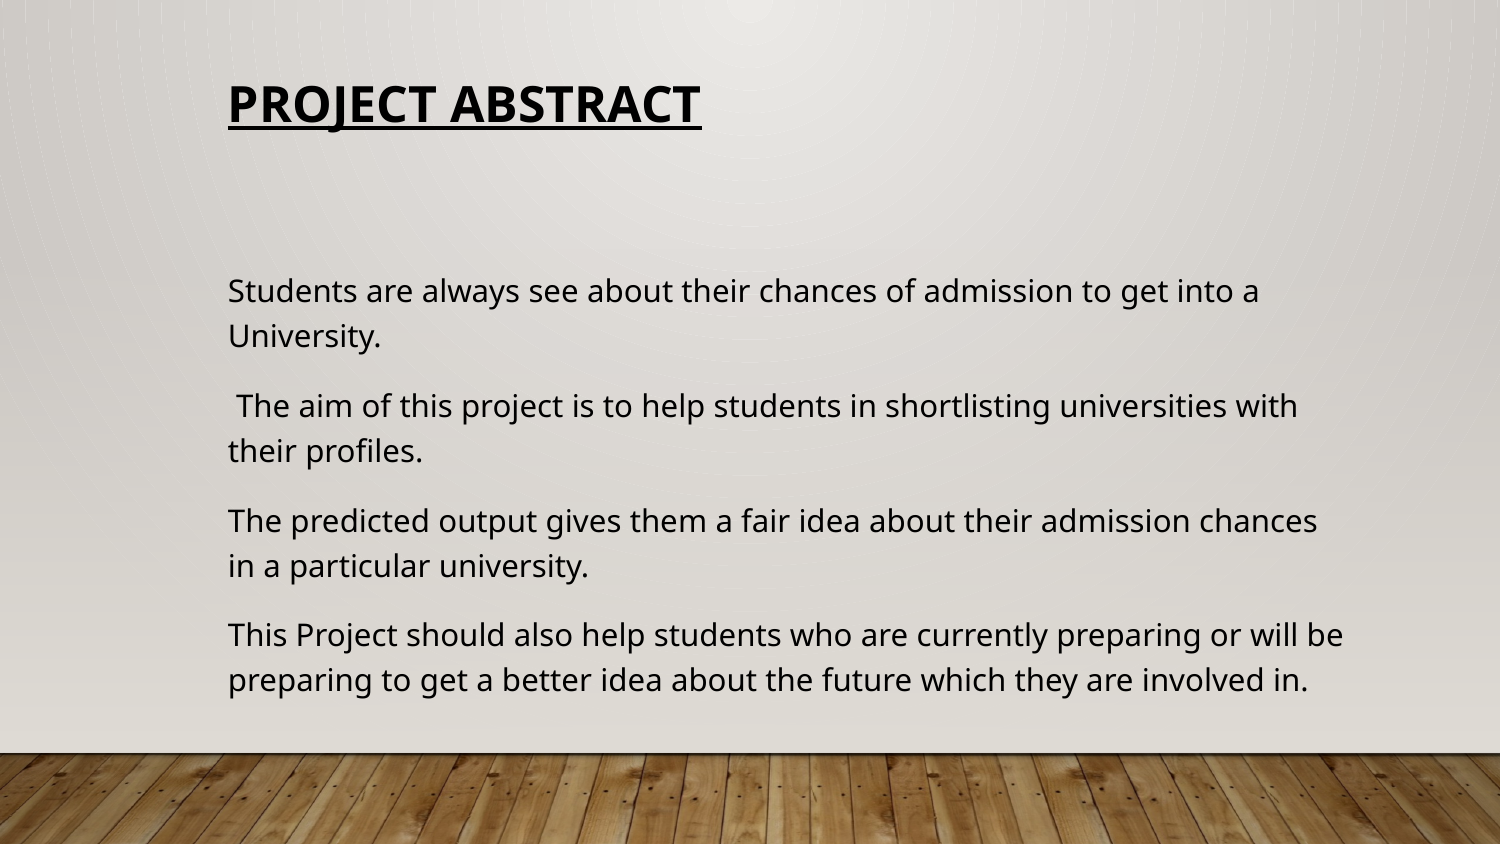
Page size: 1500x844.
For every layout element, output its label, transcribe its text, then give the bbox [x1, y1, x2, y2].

picture [0, 753, 1500, 844]
title Project Abstract [212, 64, 1368, 186]
list Students are always see about their chances of admission to get into a University. The aim of this project is to help students in shortlisting universities with their profiles. The predicted output gives them a fair idea about their admission chances in a particular university. This Project should also help students who are currently preparing or will be preparing to get a better idea about the future which they are involved in. [212, 186, 1368, 735]
